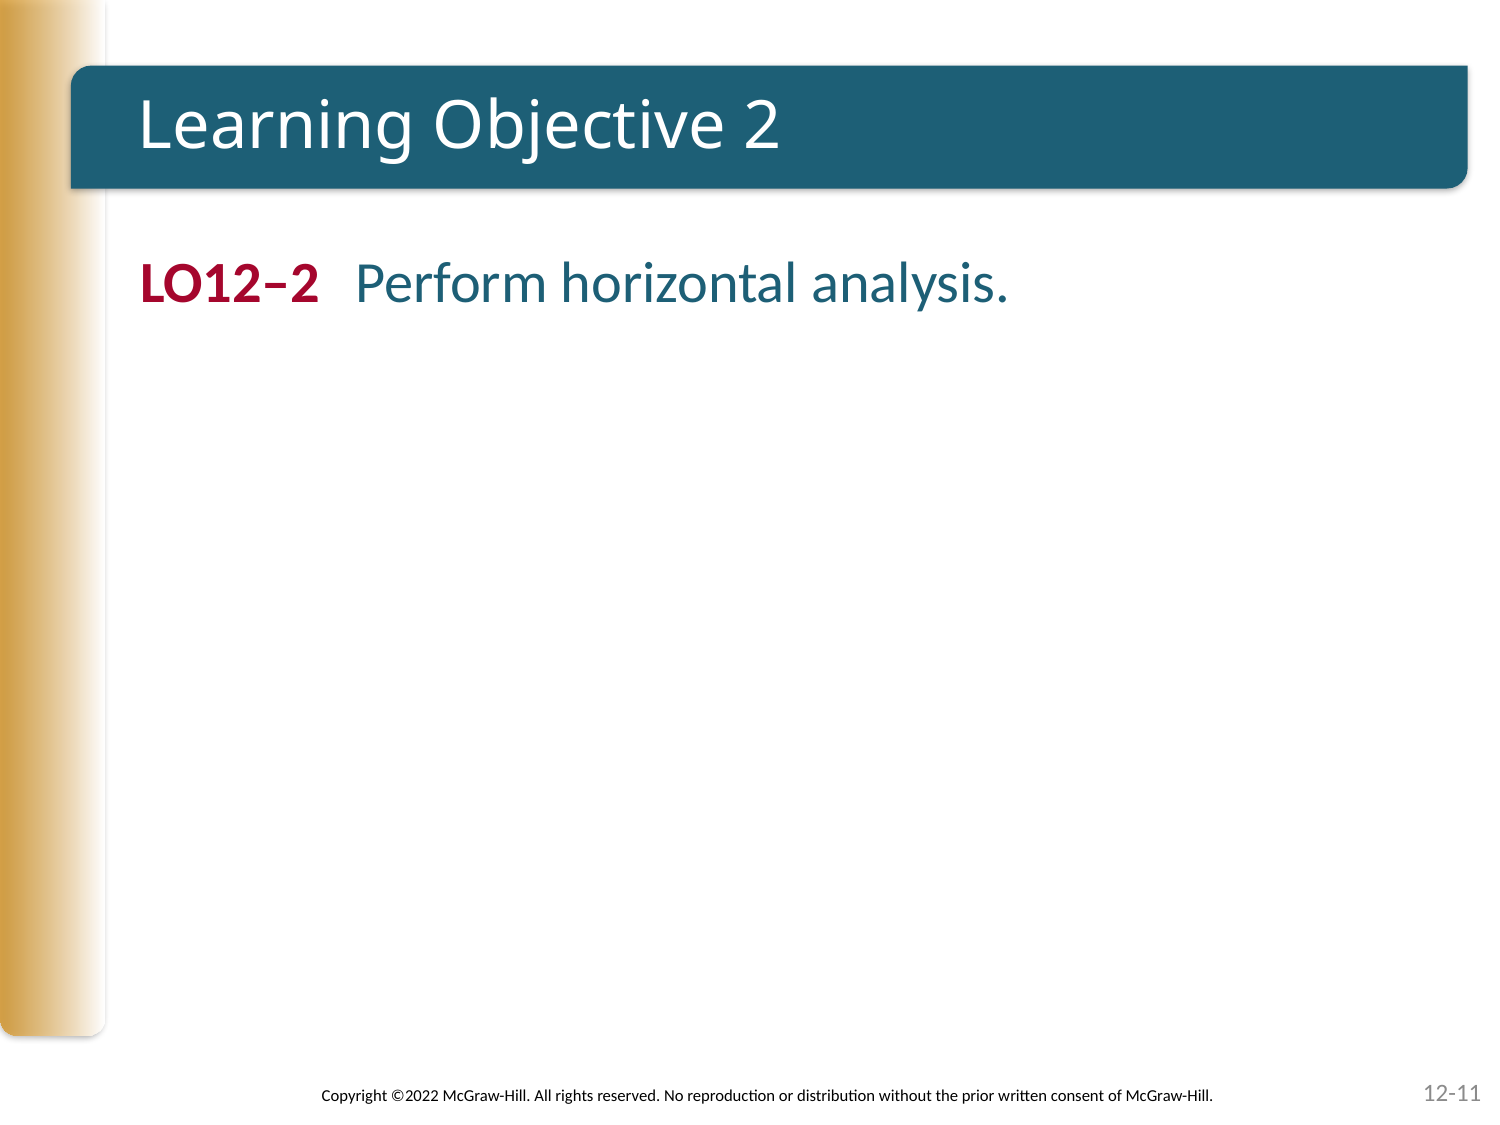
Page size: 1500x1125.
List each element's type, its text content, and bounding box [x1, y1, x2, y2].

footer Copyright ©2022 McGraw-Hill. All rights reserved. No reproduction or distribution without the prior written consent of McGraw-Hill. [233, 1064, 1307, 1125]
title Learning Objective 2 [123, 74, 1473, 207]
list LO12–2 Perform horizontal analysis. [116, 236, 1468, 724]
slide_number 12-11 [1146, 1061, 1497, 1122]
